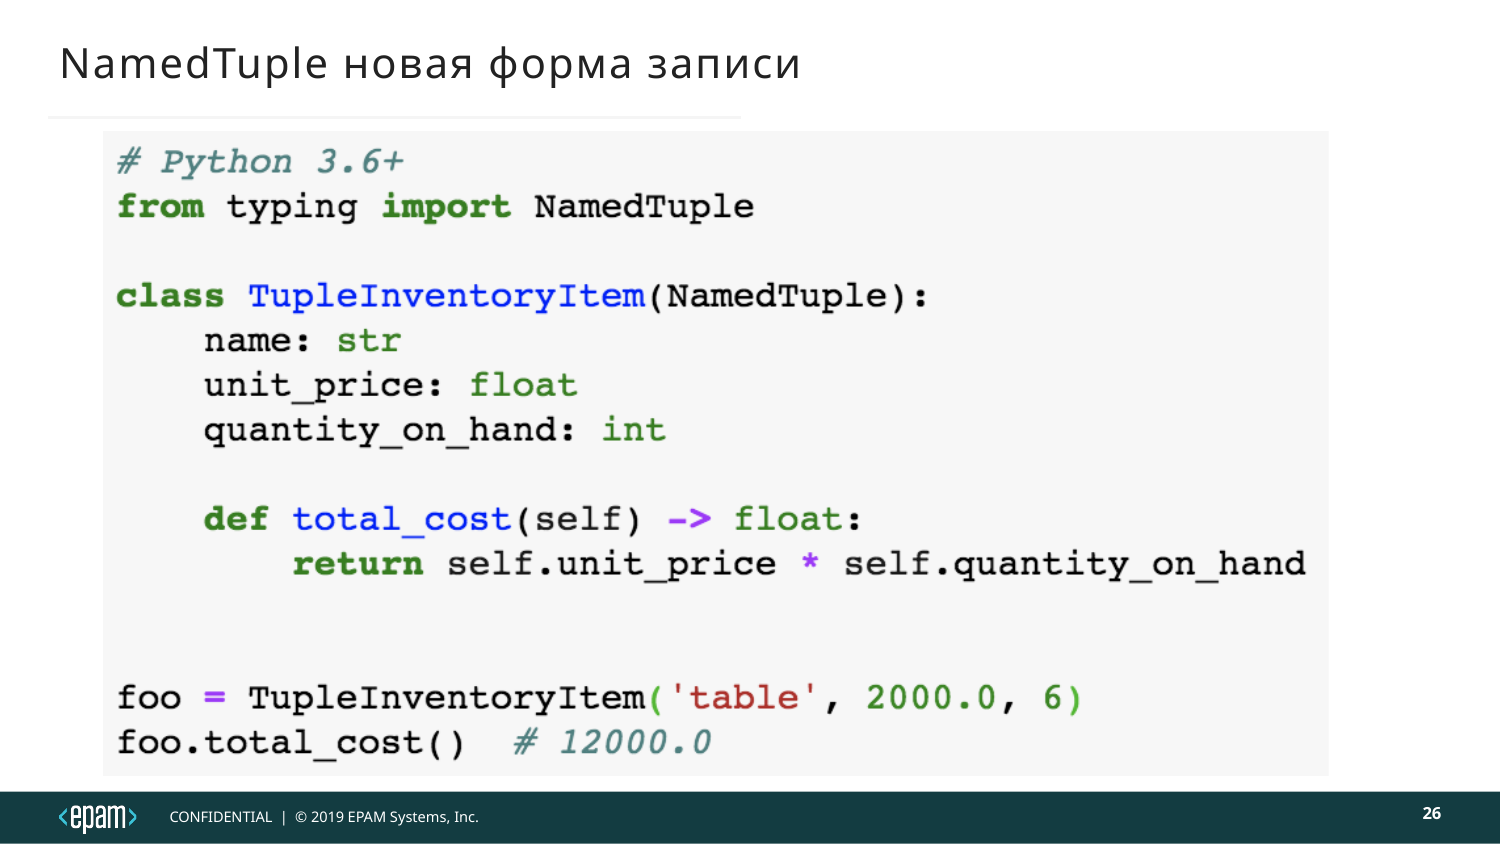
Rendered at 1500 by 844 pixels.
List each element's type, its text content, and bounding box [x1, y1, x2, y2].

slide_number 26 [1216, 791, 1442, 844]
title NamedTuple новая форма записи [59, 37, 1442, 87]
picture [103, 131, 1329, 776]
